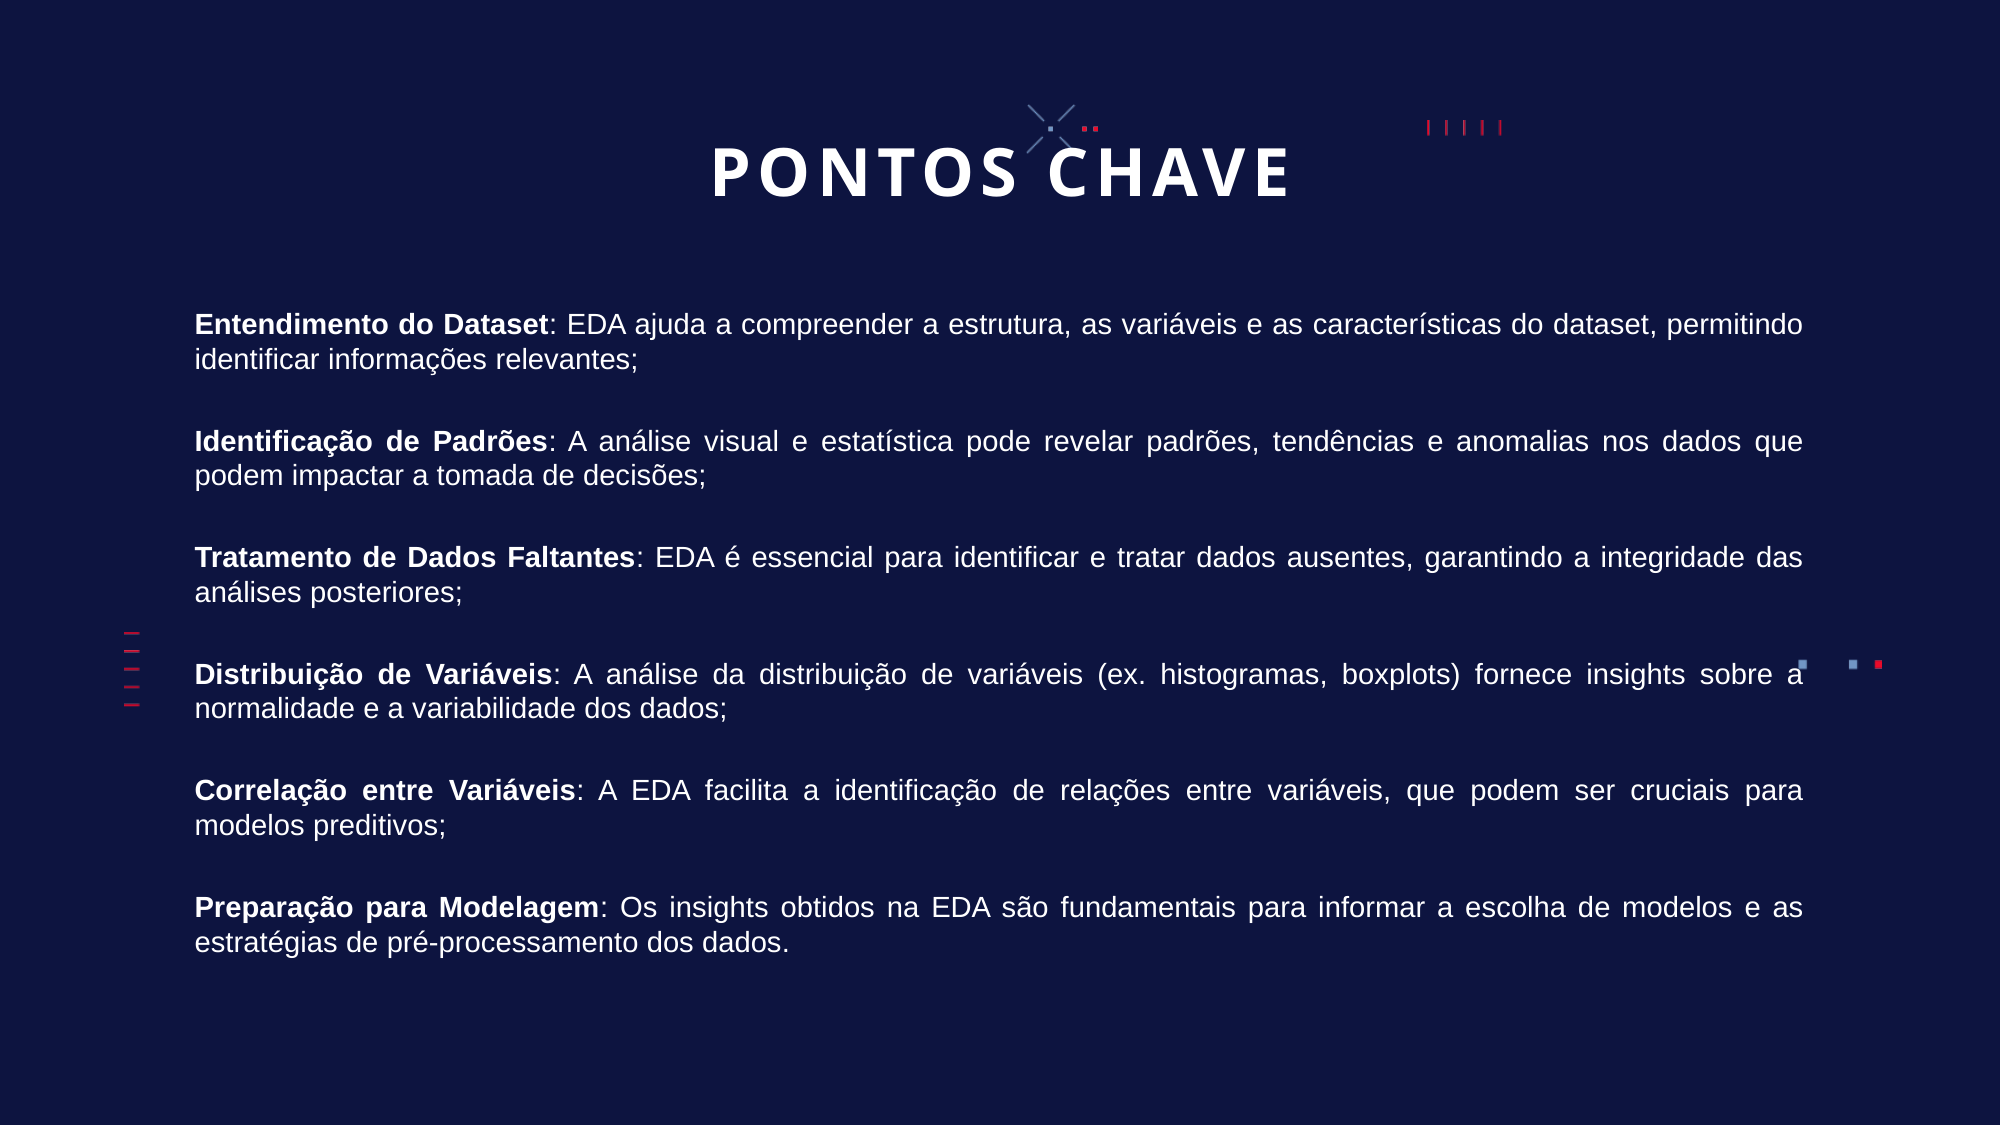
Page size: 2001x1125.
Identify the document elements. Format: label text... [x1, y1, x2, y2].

picture [1821, 659, 1882, 670]
title PONTOS CHAVE [421, 135, 1579, 219]
picture [1026, 104, 1098, 135]
text_box Entendimento do Dataset: EDA ajuda a compreender a estrutura, as variáveis e as características do dataset, permitindo identificar informações relevantes; Identificação de Padrões: A análise visual e estatística pode revelar padrões, tendências e anomalias nos dados que podem impactar a tomada de decisões; Tratamento de Dados Faltantes: EDA é essencial para identificar e tratar dados ausentes, garantindo a integridade das análises posteriores; Distribuição de Variáveis: A análise da distribuição de variáveis (ex. histogramas, boxplots) fornece insights sobre a normalidade e a variabilidade dos dados; Correlação entre Variáveis: A EDA facilita a identificação de relações entre variáveis, que podem ser cruciais para modelos preditivos; Preparação para Modelagem: Os insights obtidos na EDA são fundamentais para informar a escolha de modelos e as estratégias de pré-processamento dos dados. [179, 297, 1821, 966]
picture [124, 632, 140, 707]
picture [1427, 120, 1502, 135]
